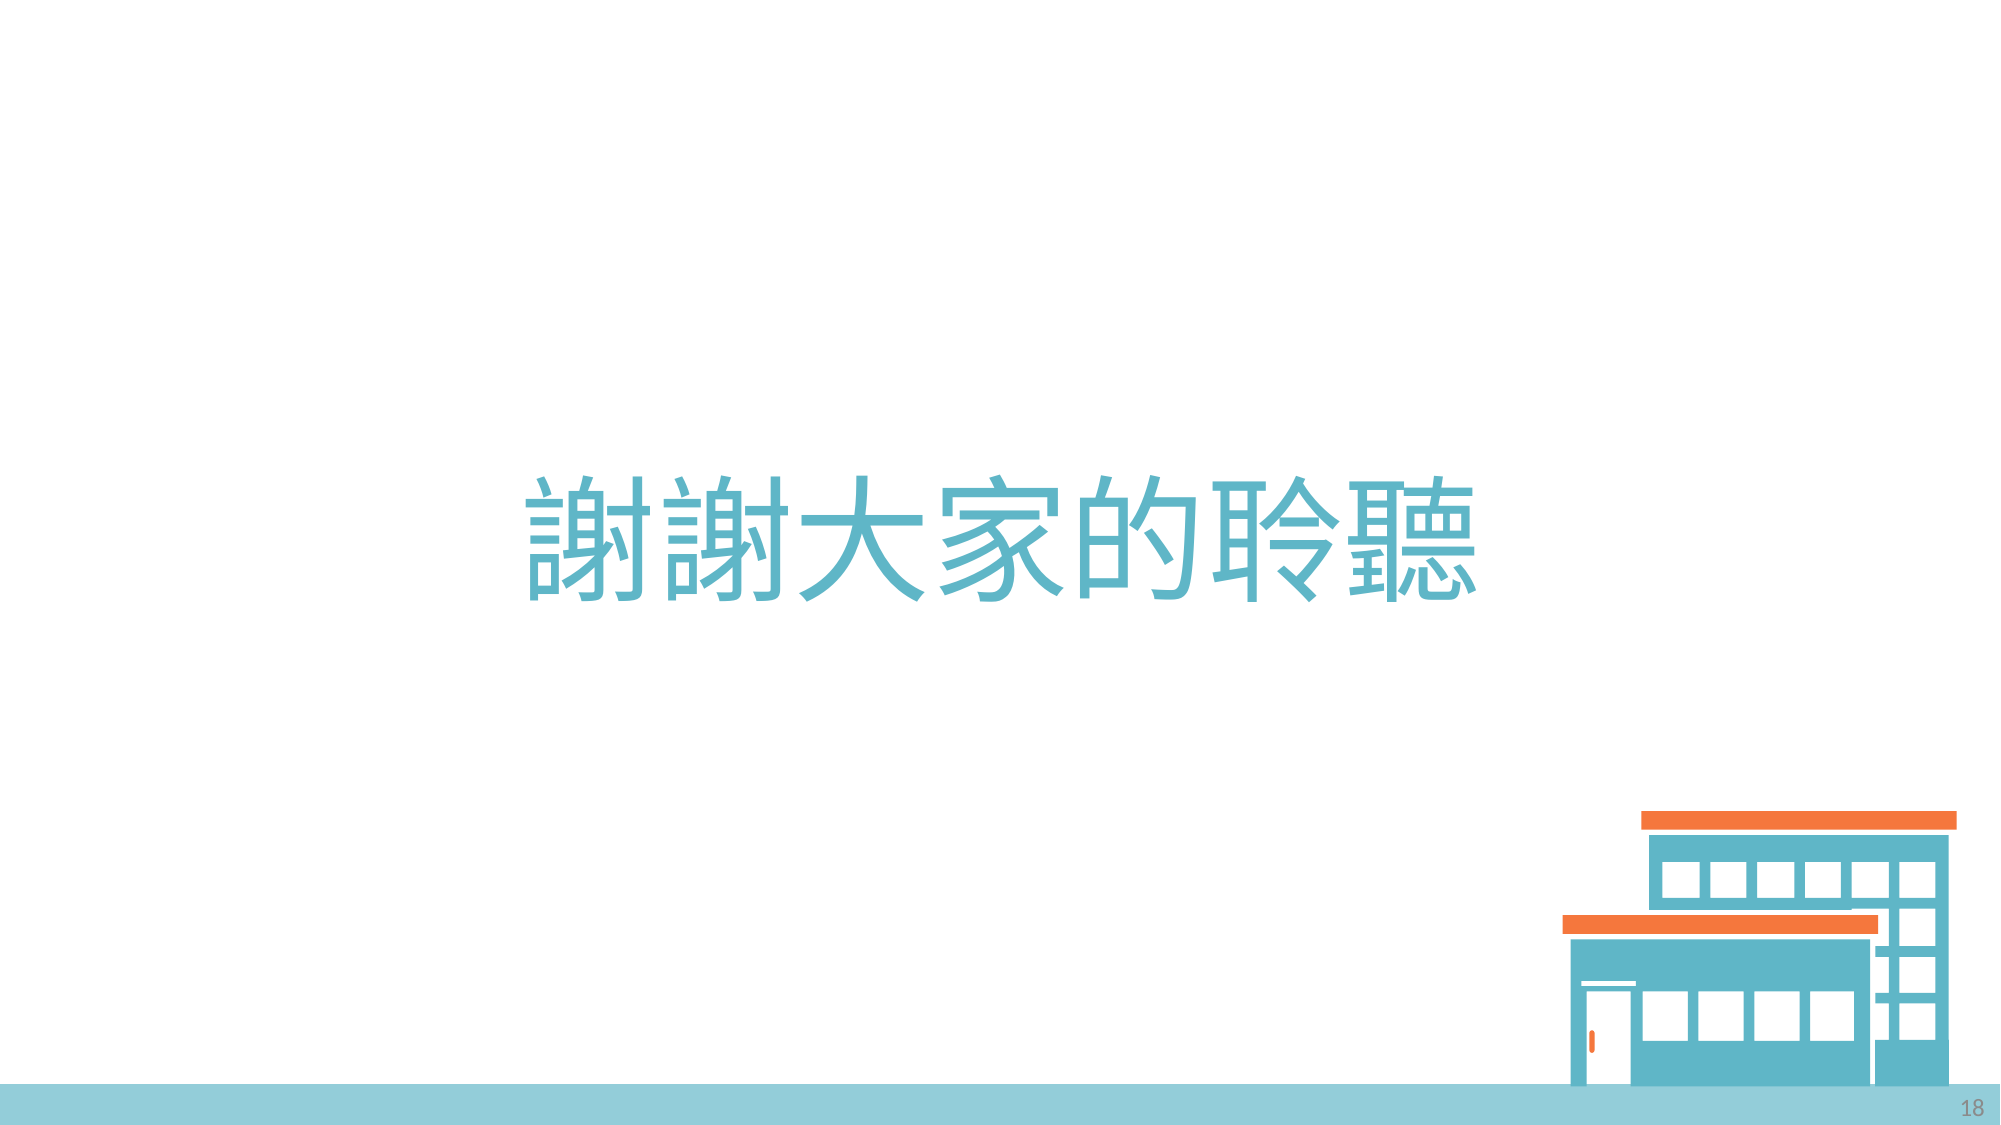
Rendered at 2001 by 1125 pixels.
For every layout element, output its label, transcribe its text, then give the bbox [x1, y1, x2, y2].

slide_number 18 [1550, 1076, 2000, 1125]
text_box 謝謝大家的聆聽 [331, 447, 1669, 627]
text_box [1562, 811, 1957, 1087]
